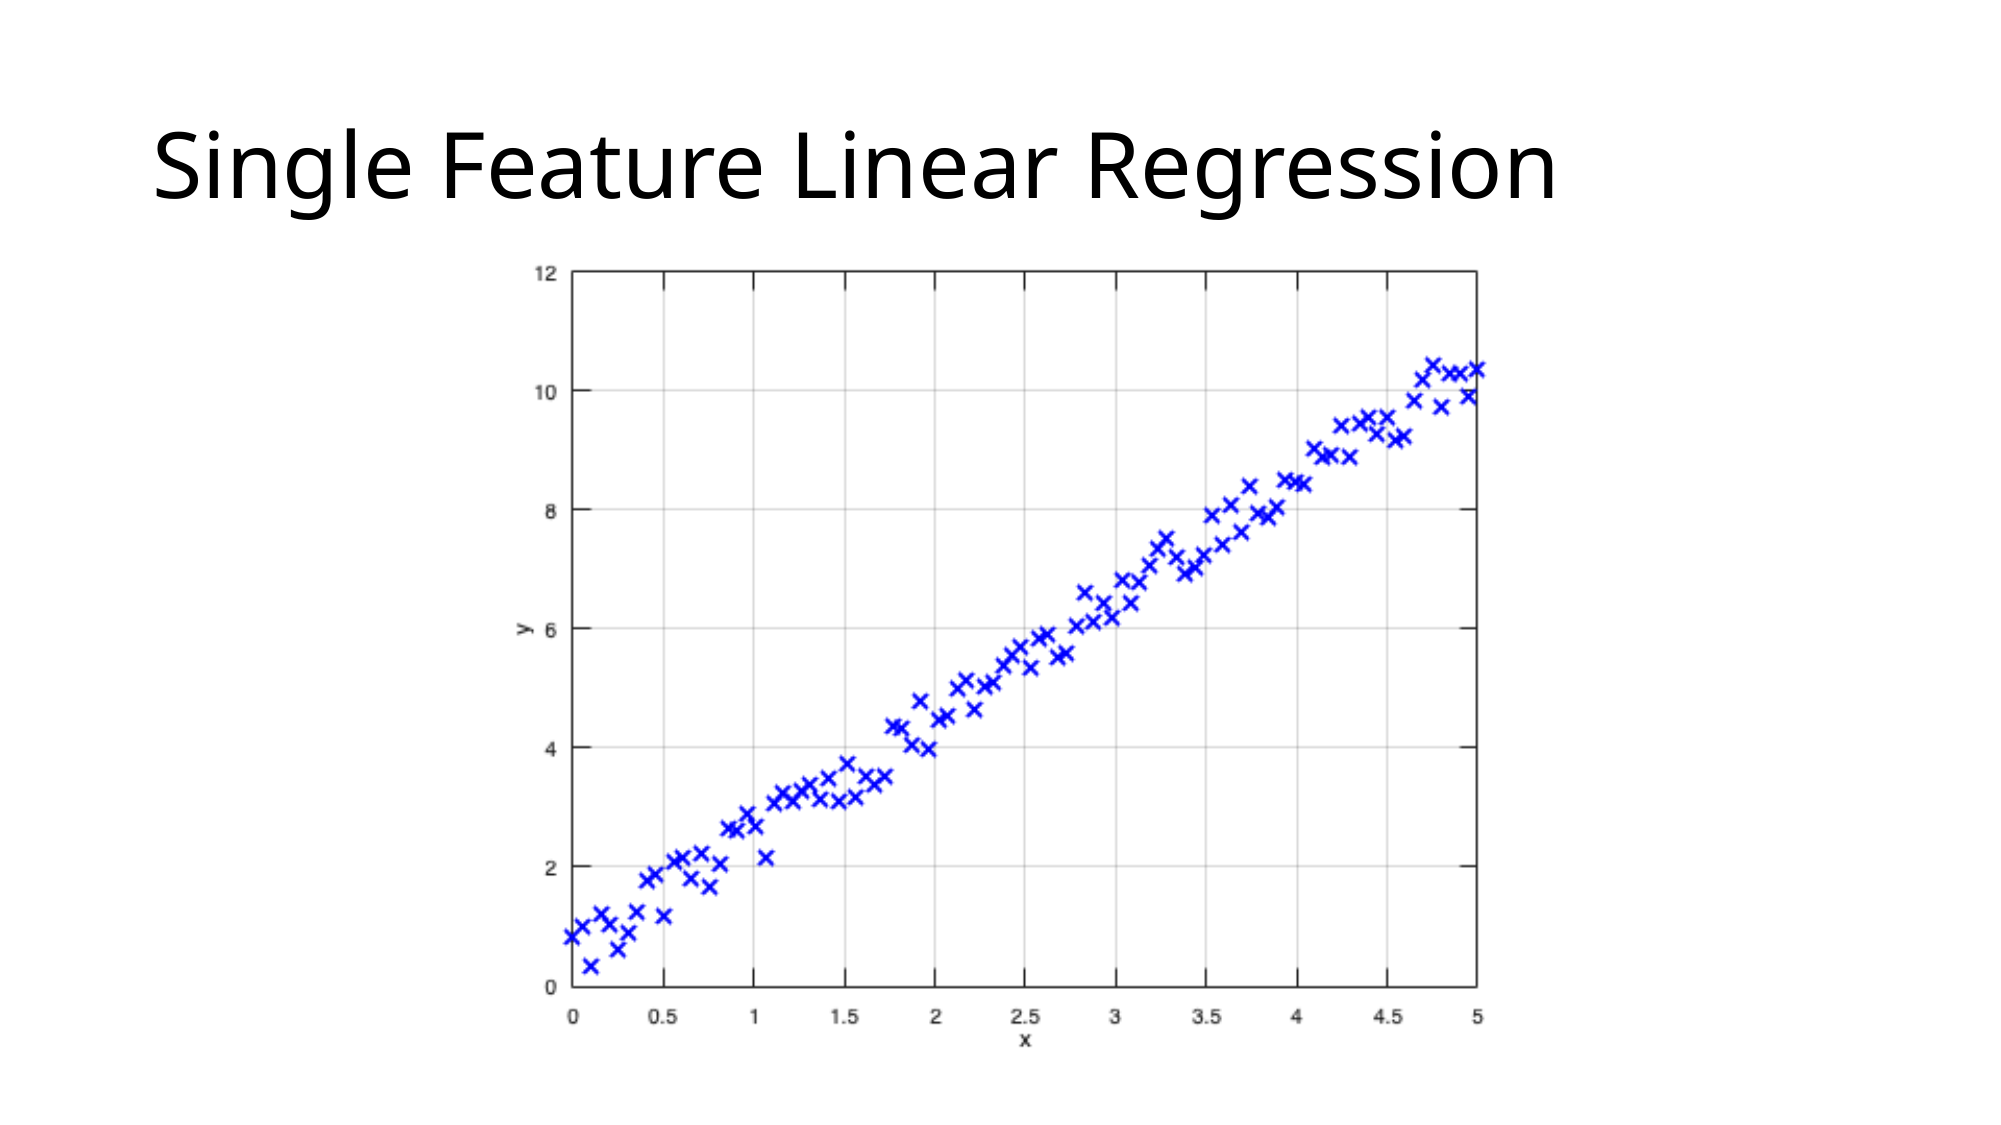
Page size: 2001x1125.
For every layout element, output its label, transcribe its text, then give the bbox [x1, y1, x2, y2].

title Single Feature Linear Regression [137, 59, 1863, 278]
picture [482, 227, 1518, 1066]
